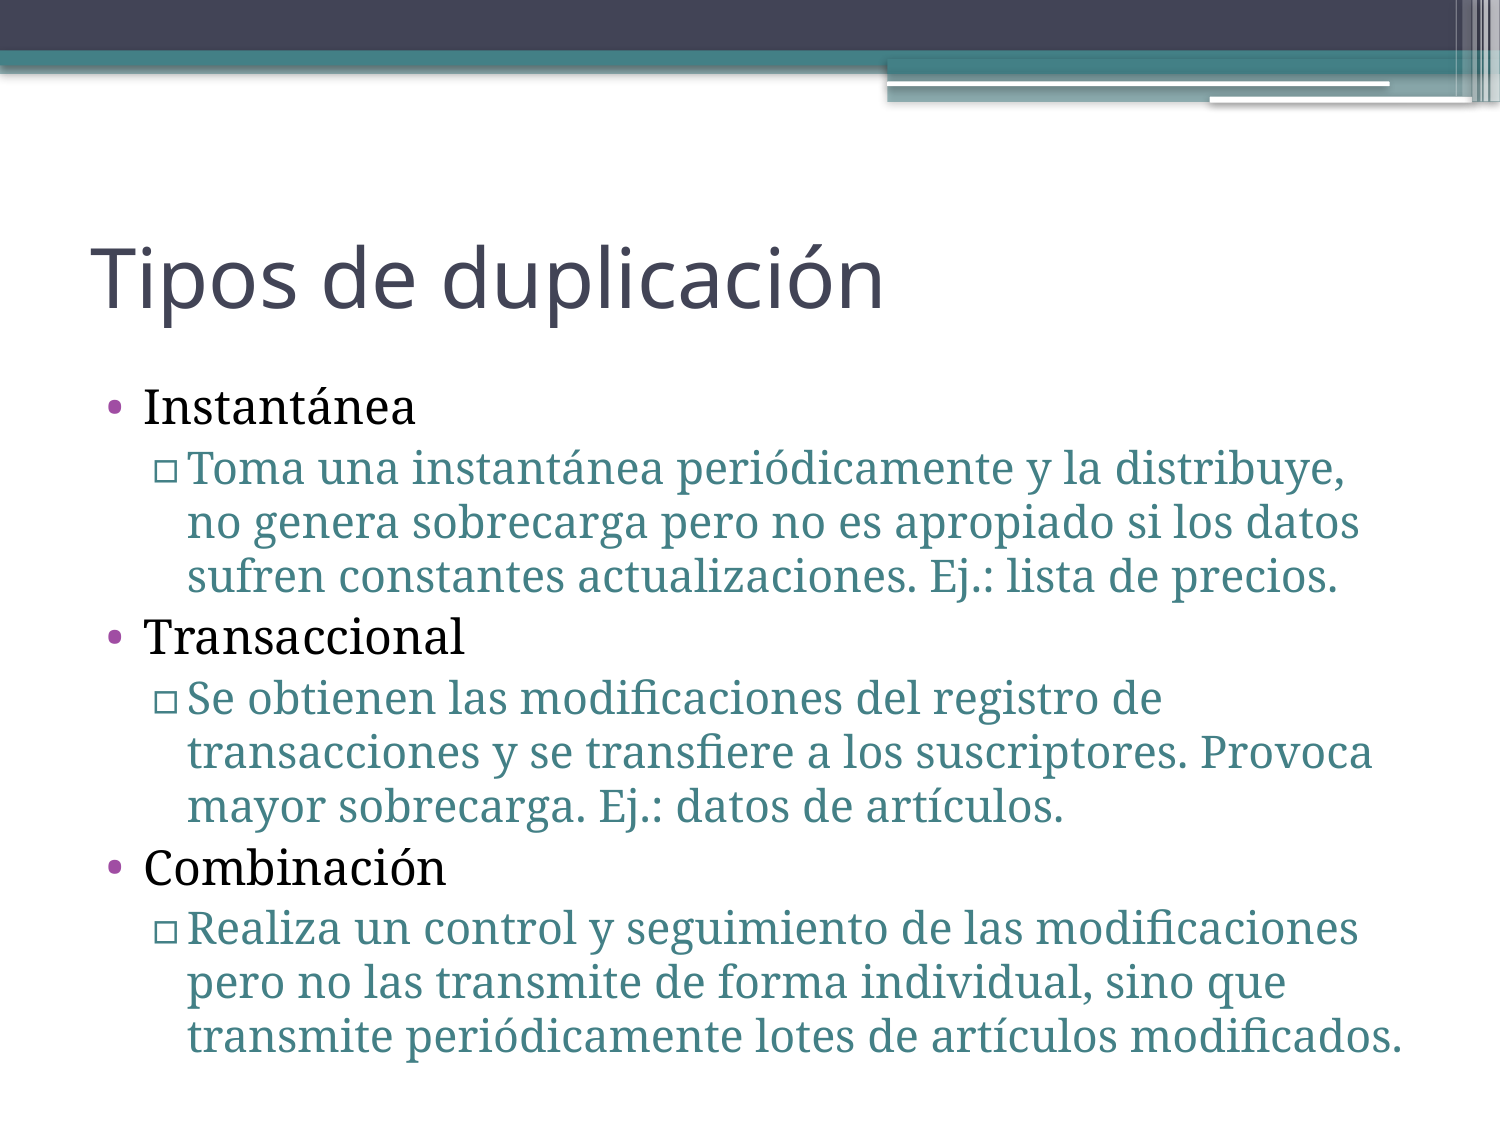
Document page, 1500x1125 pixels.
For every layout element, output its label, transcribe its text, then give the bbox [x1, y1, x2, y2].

title Tipos de duplicación [74, 187, 1426, 363]
list Instantánea Toma una instantánea periódicamente y la distribuye, no genera sobrecarga pero no es apropiado si los datos sufren constantes actualizaciones. Ej.: lista de precios. Transaccional Se obtienen las modificaciones del registro de transacciones y se transfiere a los suscriptores. Provoca mayor sobrecarga. Ej.: datos de artículos. Combinación Realiza un control y seguimiento de las modificaciones pero no las transmite de forma individual, sino que transmite periódicamente lotes de artículos modificados. [74, 368, 1426, 1079]
